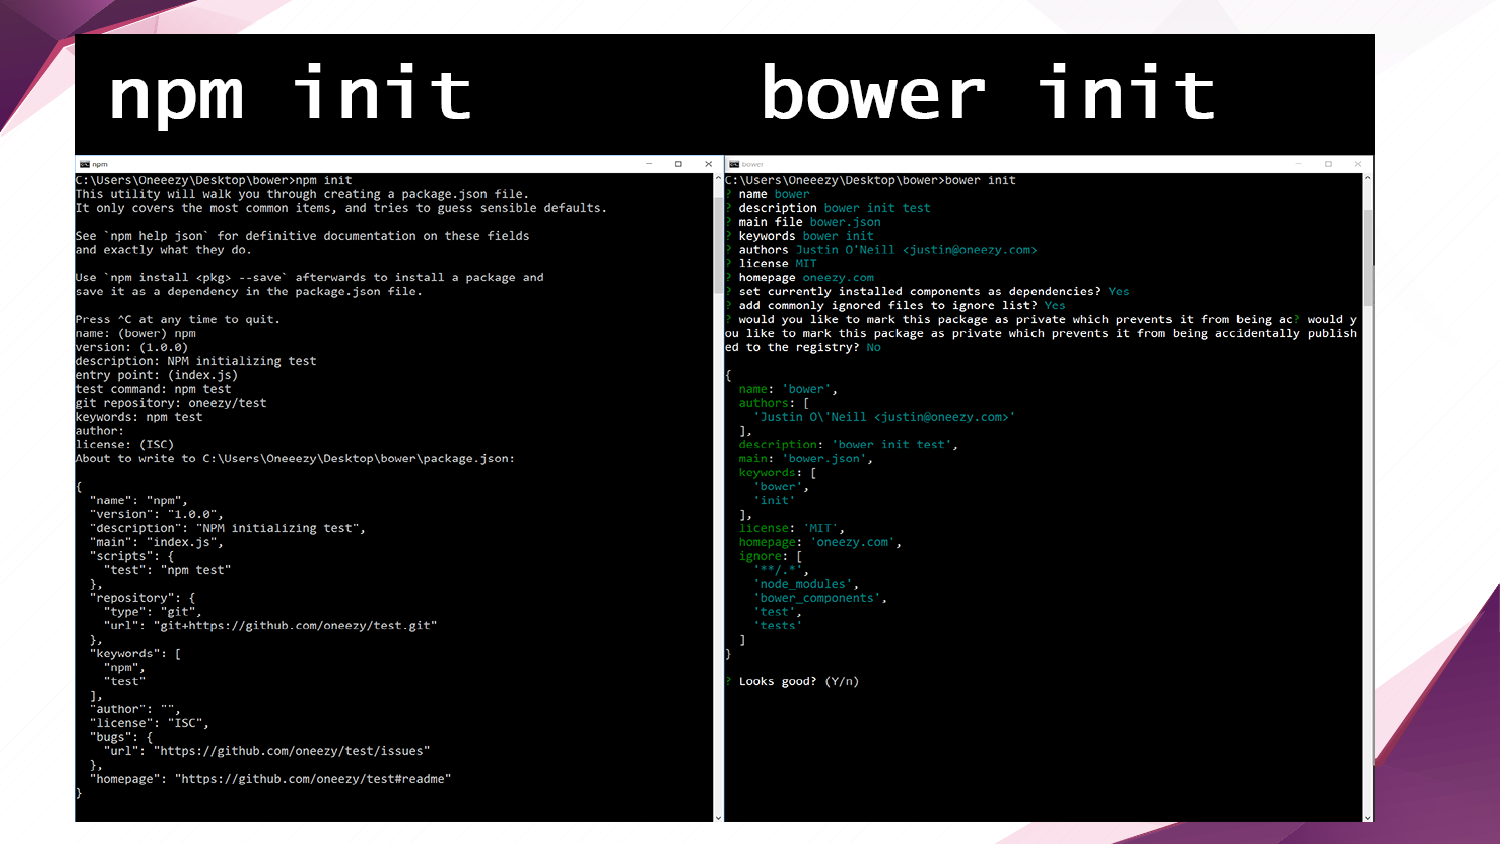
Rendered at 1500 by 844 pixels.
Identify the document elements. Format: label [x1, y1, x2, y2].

list [74, 34, 1376, 823]
